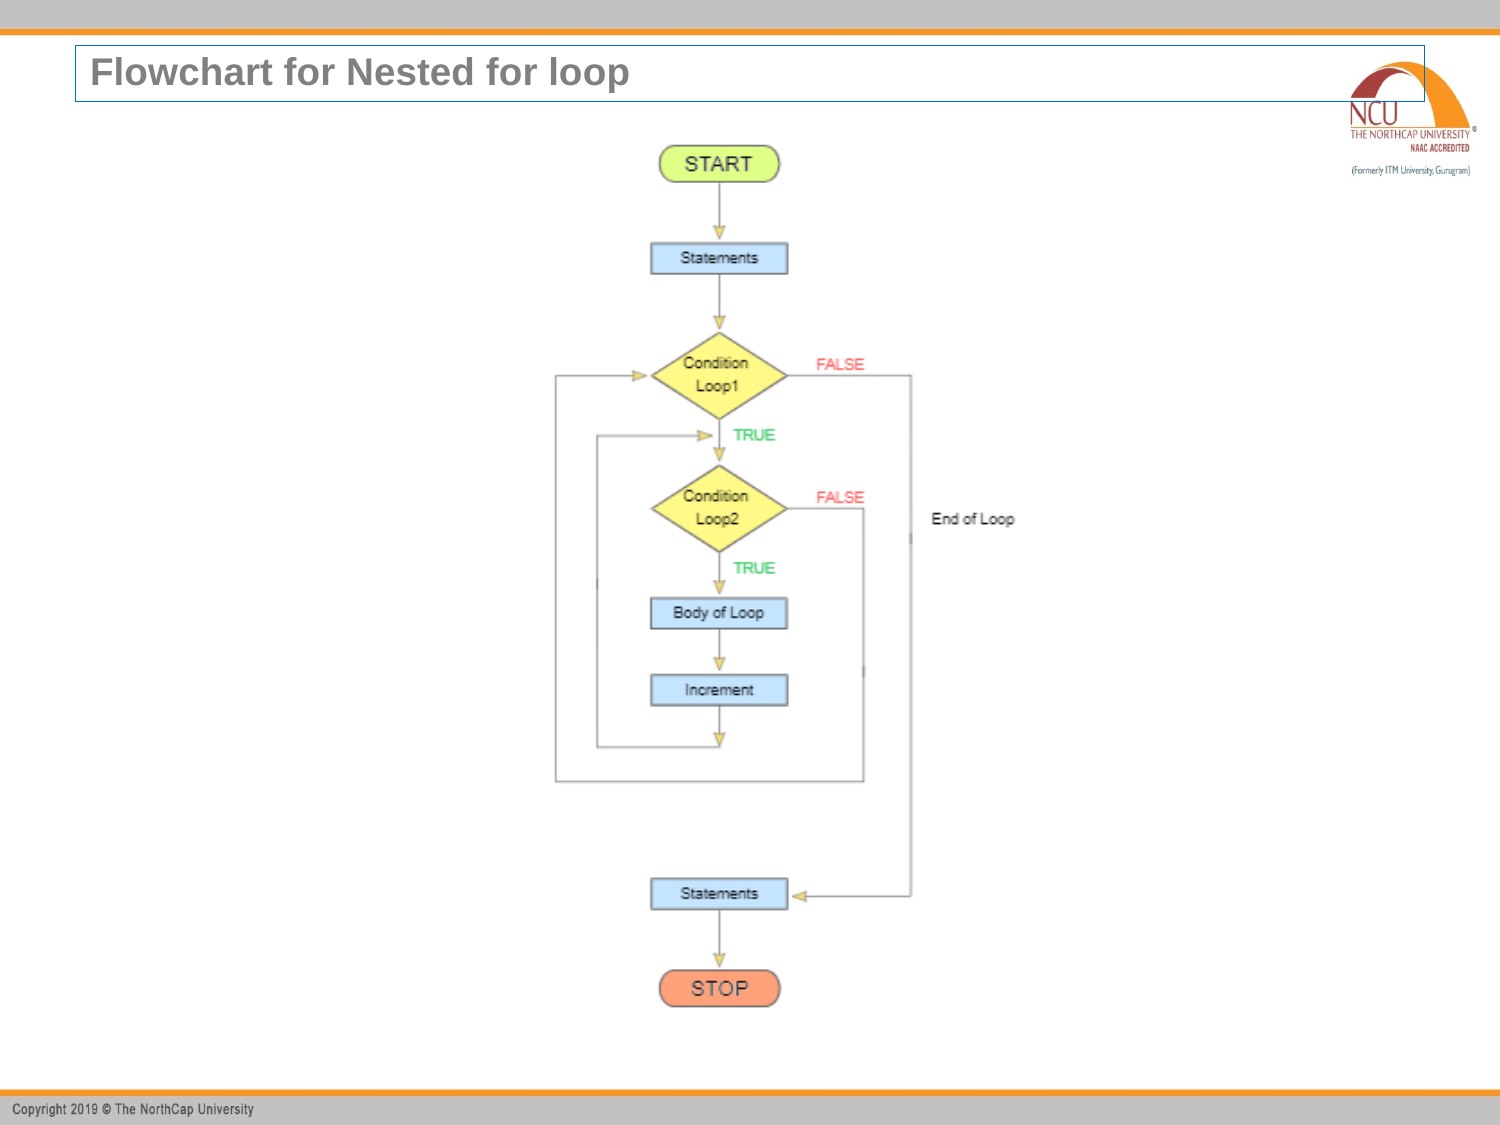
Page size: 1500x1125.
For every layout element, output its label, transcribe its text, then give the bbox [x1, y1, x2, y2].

picture [0, 0, 1500, 1125]
title Flowchart for Nested for loop [75, 45, 1425, 102]
